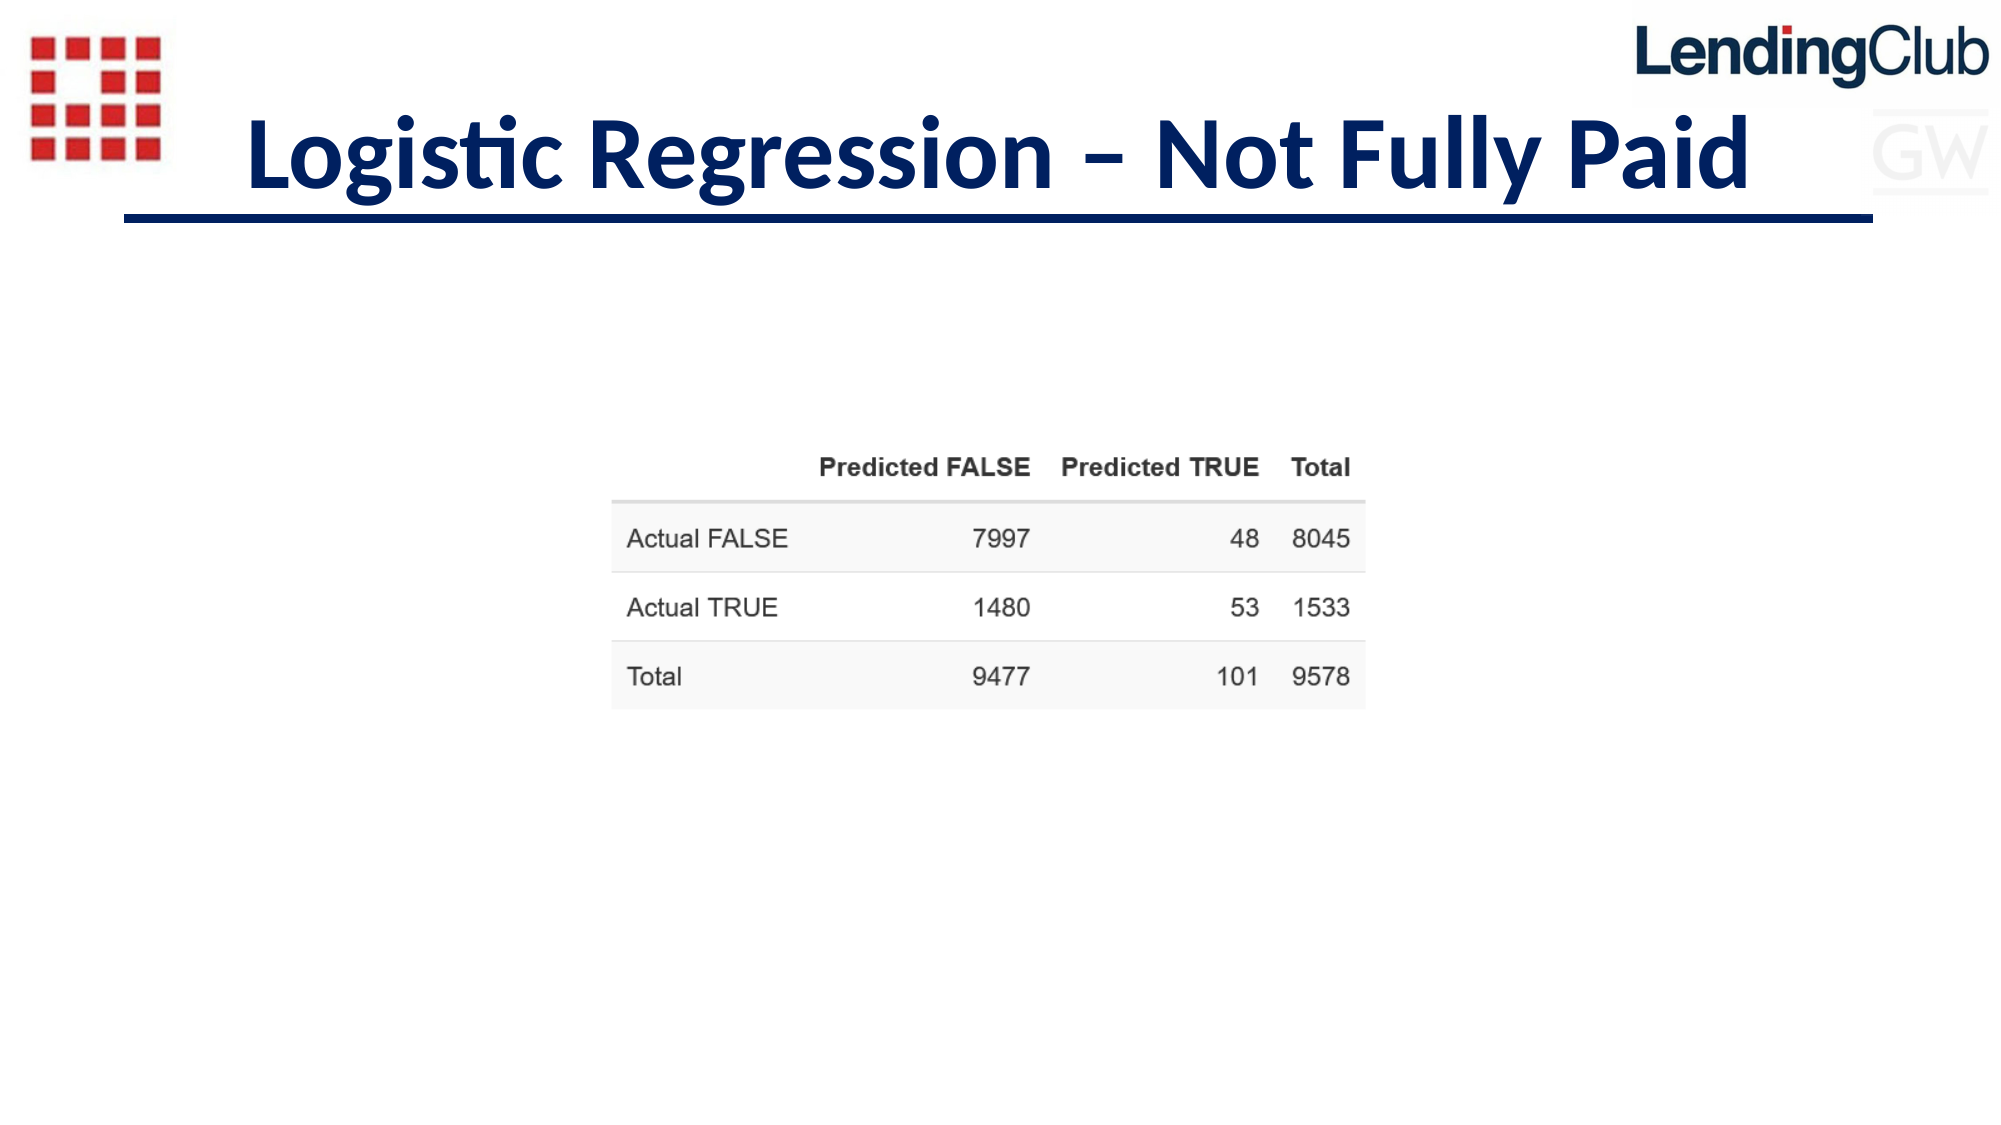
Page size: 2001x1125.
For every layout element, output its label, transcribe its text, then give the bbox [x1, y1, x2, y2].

picture [1632, 0, 2000, 216]
picture [0, 0, 177, 193]
picture [593, 421, 1407, 742]
text_box Logistic Regression – Not Fully Paid [0, 77, 2000, 342]
